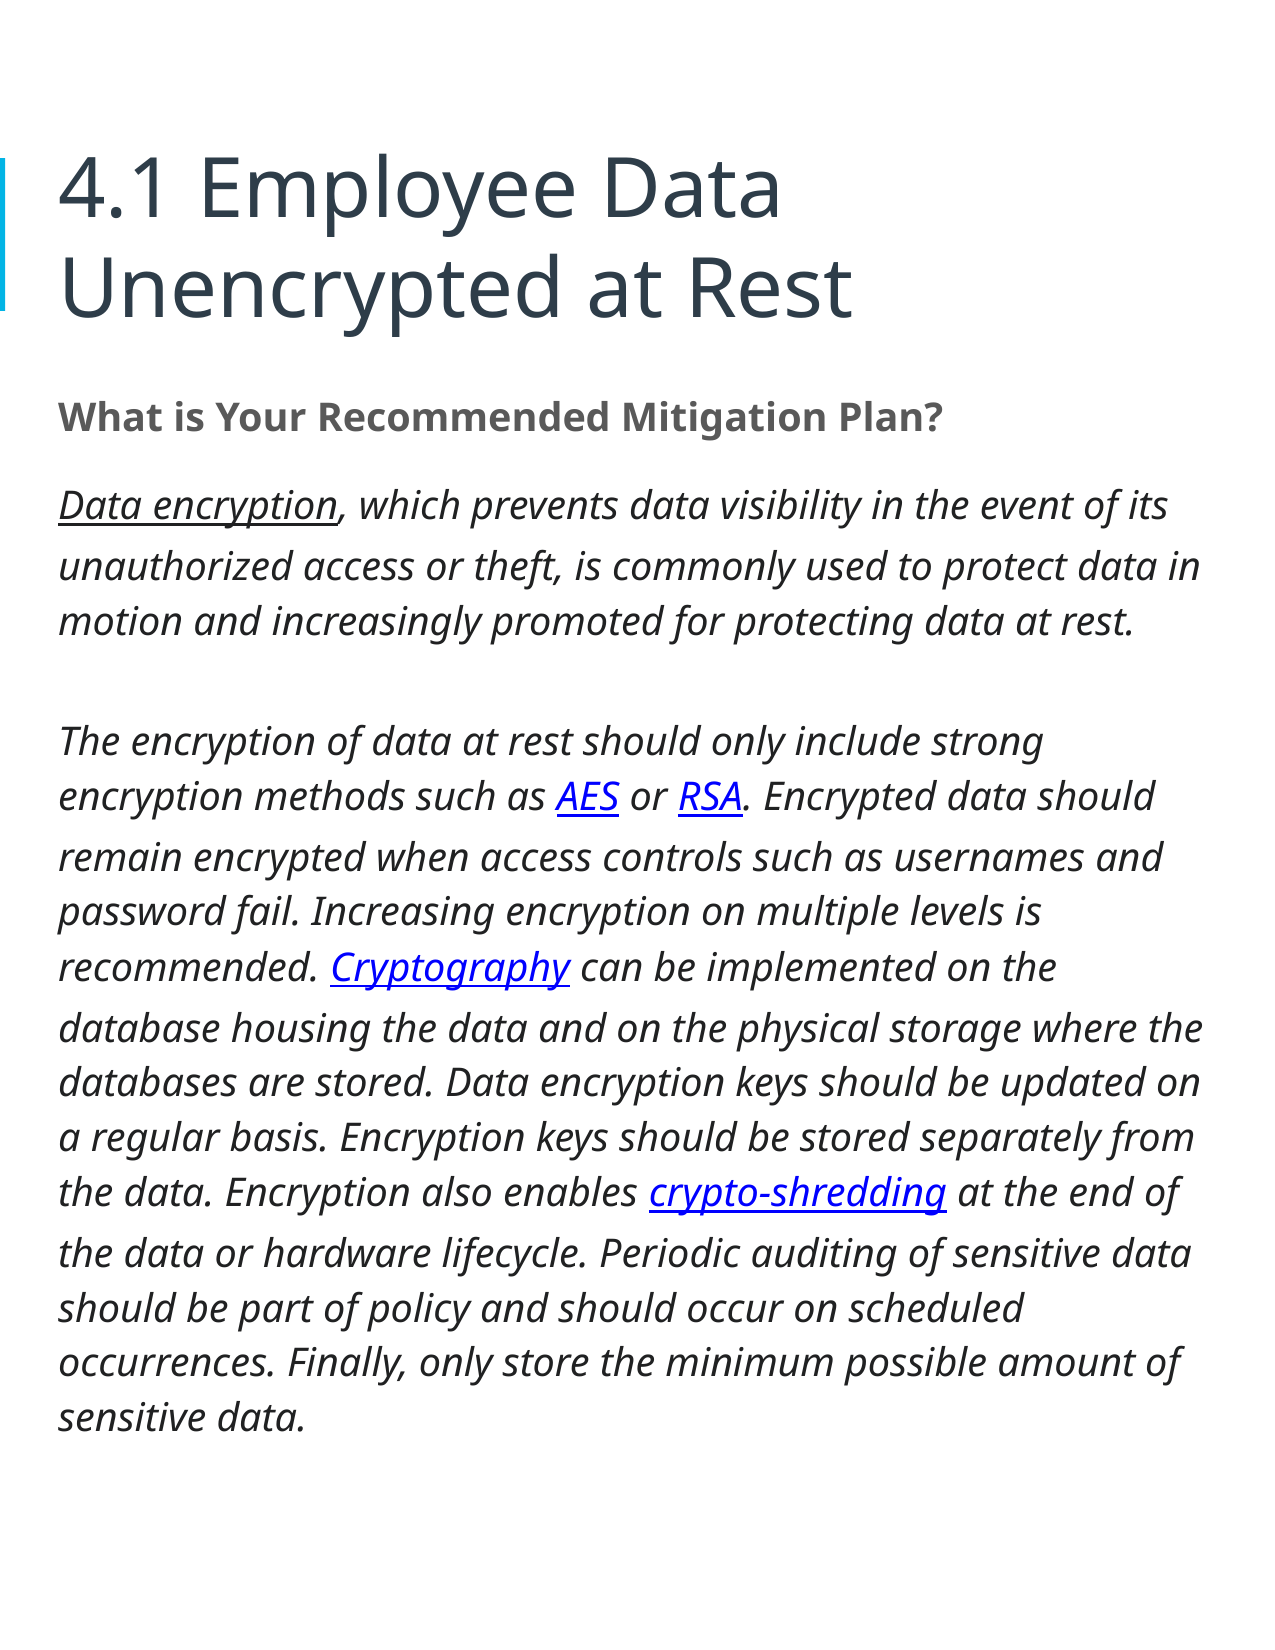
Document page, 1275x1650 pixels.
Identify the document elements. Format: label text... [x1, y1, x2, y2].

text_box 4.1 Employee Data Unencrypted at Rest [43, 142, 1232, 327]
text_box What is Your Recommended Mitigation Plan? Data encryption, which prevents data visibility in the event of its unauthorized access or theft, is commonly used to protect data in motion and increasingly promoted for protecting data at rest. The encryption of data at rest should only include strong encryption methods such as AES or RSA. Encrypted data should remain encrypted when access controls such as usernames and password fail. Increasing encryption on multiple levels is recommended. Cryptography can be implemented on the database housing the data and on the physical storage where the databases are stored. Data encryption keys should be updated on a regular basis. Encryption keys should be stored separately from the data. Encryption also enables crypto-shredding at the end of the data or hardware lifecycle. Periodic auditing of sensitive data should be part of policy and should occur on scheduled occurrences. Finally, only store the minimum possible amount of sensitive data. [43, 369, 1232, 1638]
